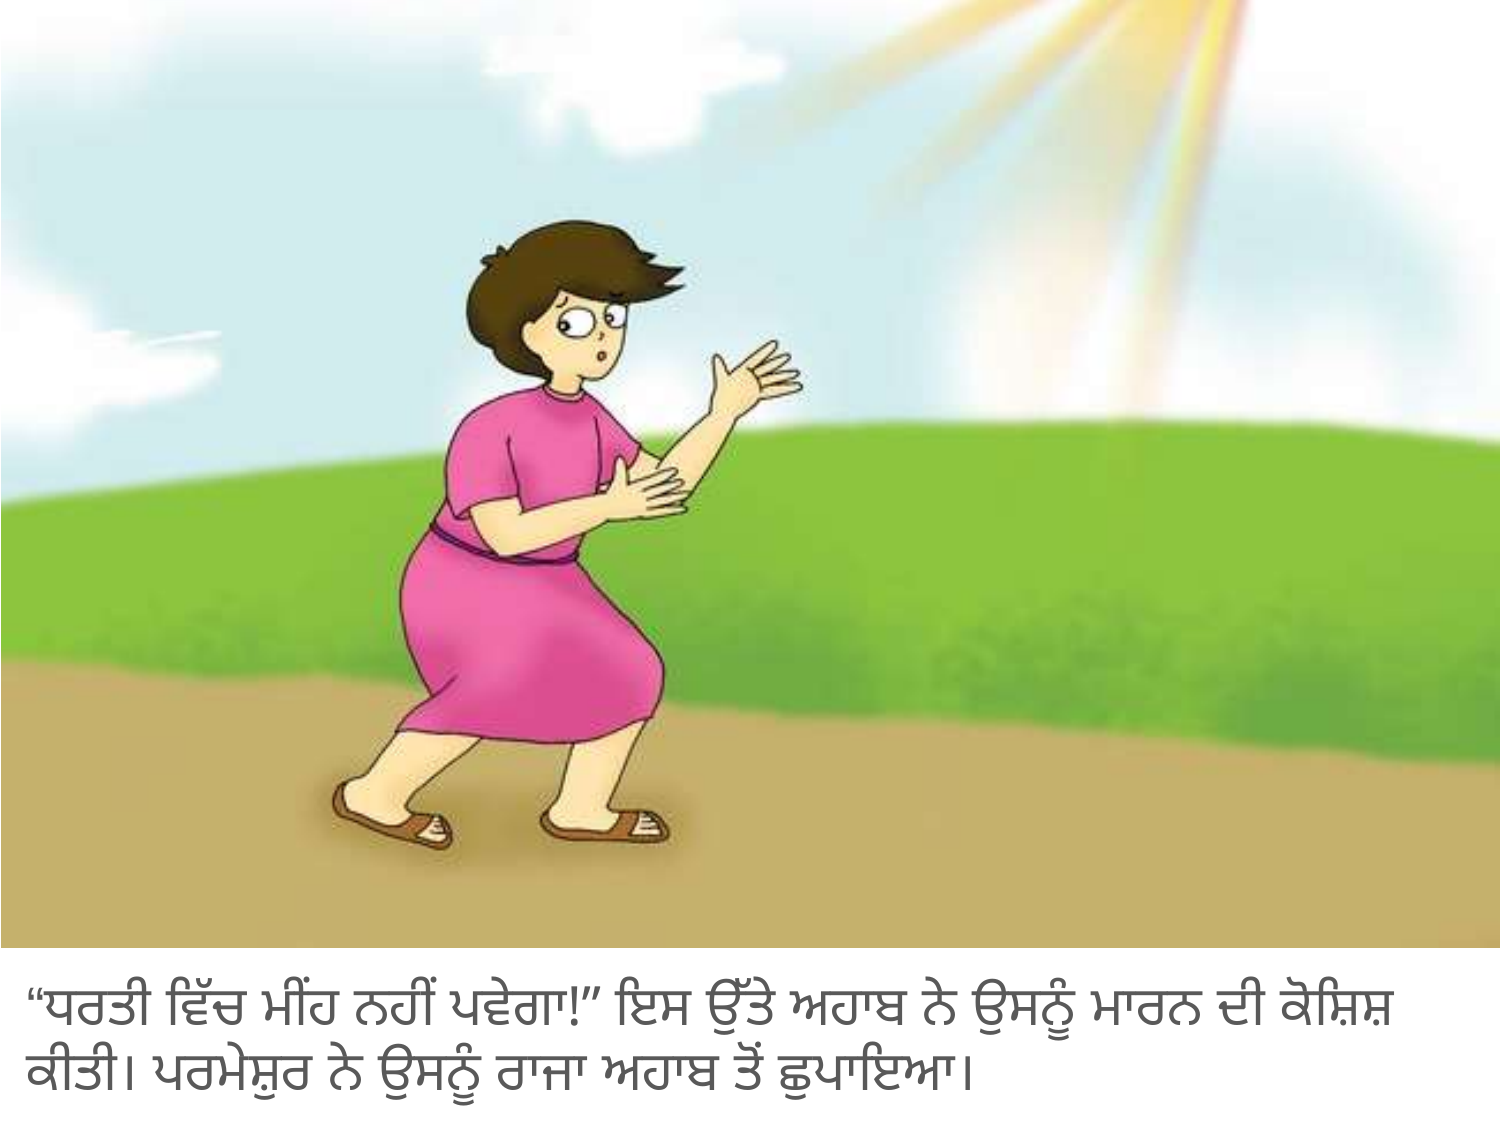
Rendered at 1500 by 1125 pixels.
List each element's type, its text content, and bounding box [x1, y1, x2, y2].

picture [1, 0, 1500, 948]
text_box “ਧਰਤੀ ਵਿੱਚ ਮੀਂਹ ਨਹੀਂ ਪਵੇਗਾ!” ਇਸ ਉੱਤੇ ਅਹਾਬ ਨੇ ਉਸਨੂੰ ਮਾਰਨ ਦੀ ਕੋਸ਼ਿਸ਼ ਕੀਤੀ। ਪਰਮੇਸ਼ੁਰ ਨੇ ਉਸਨੂੰ ਰਾਜਾ ਅਹਾਬ ਤੋਂ ਛੁਪਾਇਆ। [11, 964, 1483, 1109]
